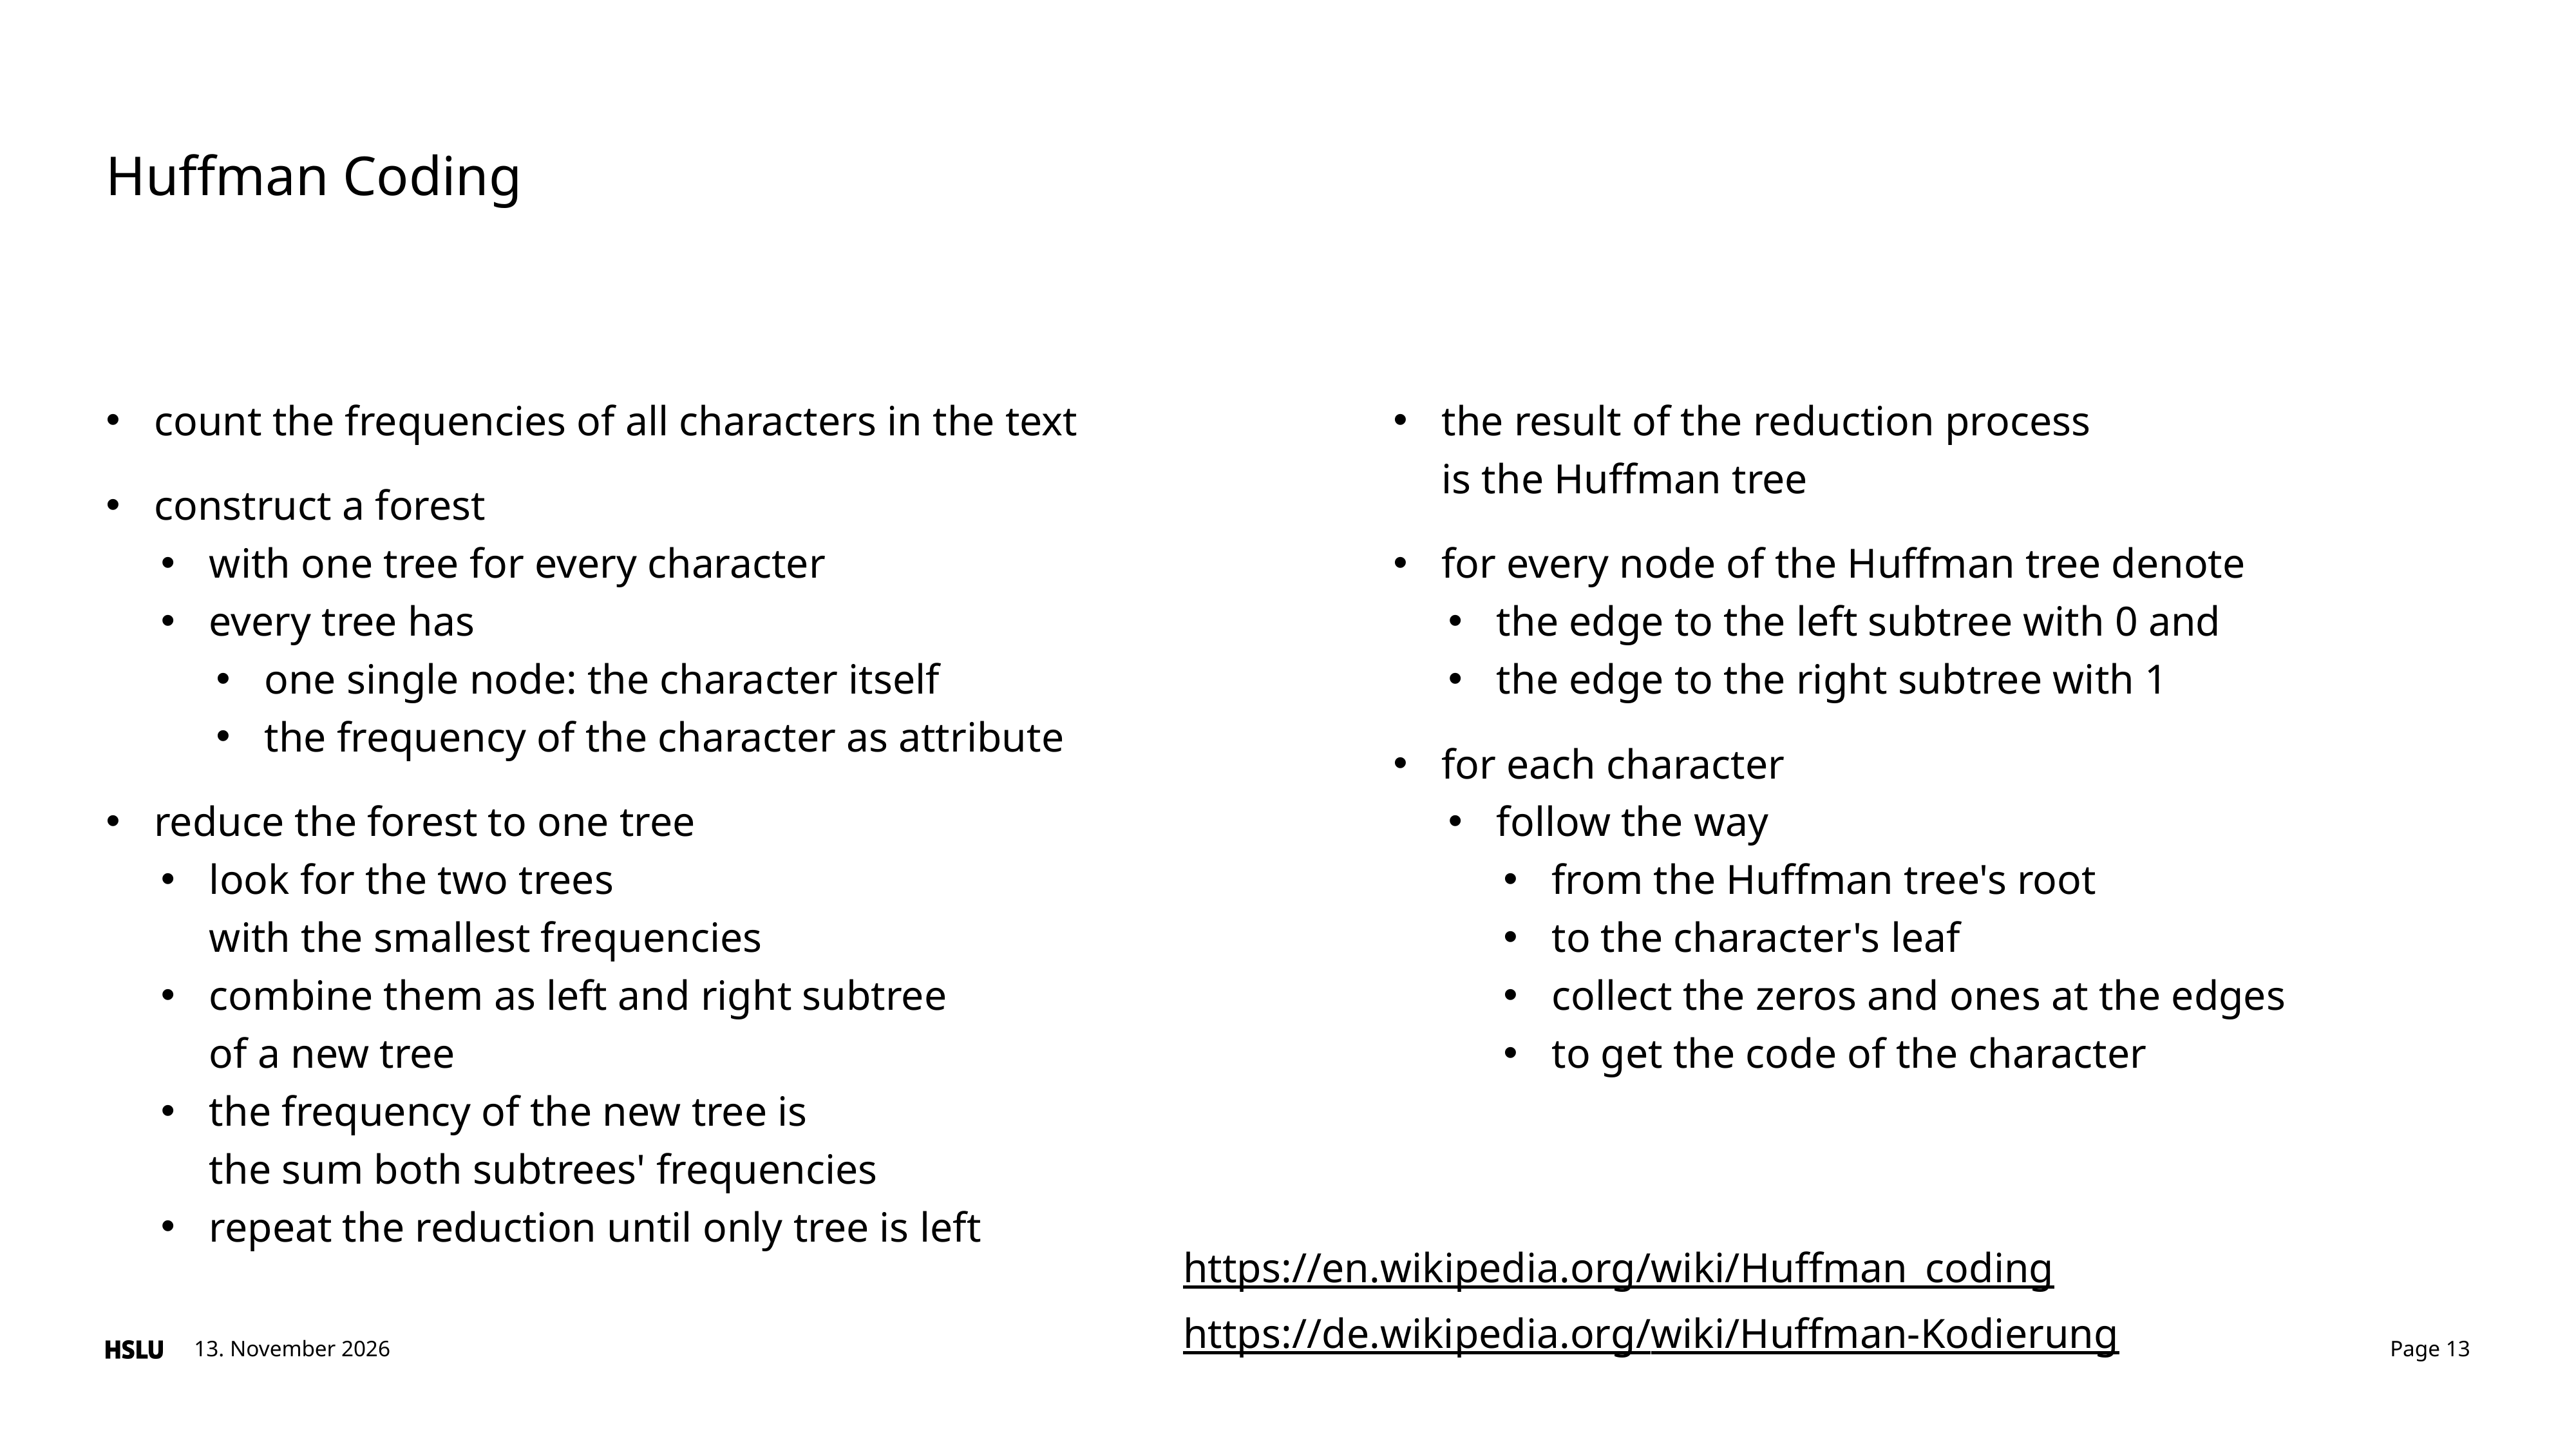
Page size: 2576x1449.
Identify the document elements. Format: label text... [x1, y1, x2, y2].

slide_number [194, 1340, 517, 1360]
text_box https://en.wikipedia.org/wiki/Huffman_coding https://de.wikipedia.org/wiki/Huffman-Kodierung [1183, 1231, 2211, 1360]
title Huffman Coding [106, 144, 2470, 207]
picture [106, 1340, 163, 1359]
footer Page 13 [2211, 1340, 2470, 1360]
list the result of the reduction process is the Huffman tree for every node of the Huffman tree denote the edge to the left subtree with 0 and the edge to the right subtree with 1 for each character follow the way from the Huffman tree's root to the character's leaf collect the zeros and ones at the edges to get the code of the character [1393, 385, 2470, 1092]
list count the frequencies of all characters in the text construct a forest with one tree for every character every tree has one single node: the character itself the frequency of the character as attribute reduce the forest to one tree look for the two trees with the smallest frequencies combine them as left and right subtree of a new tree the frequency of the new tree is the sum both subtrees' frequencies repeat the reduction until only tree is left [106, 385, 1183, 1305]
